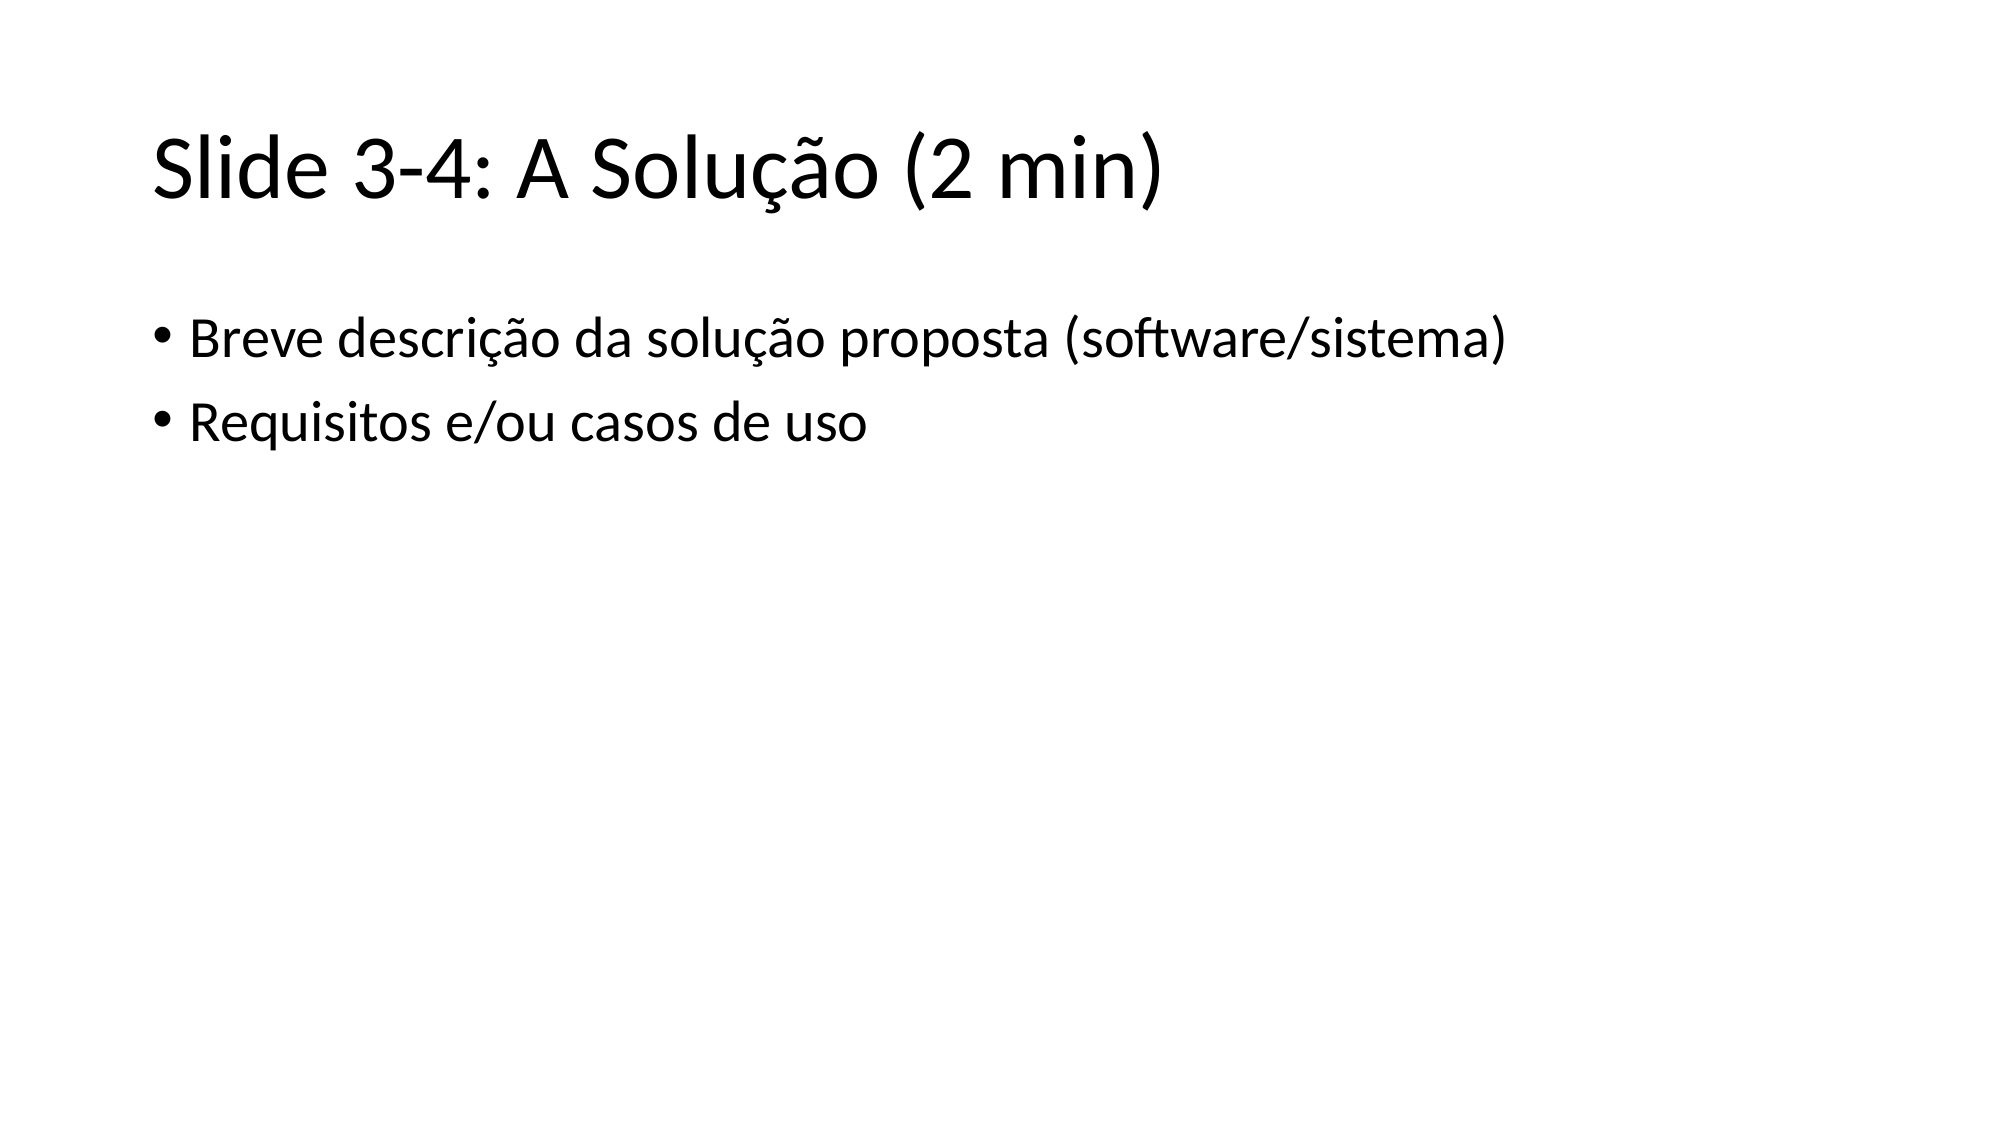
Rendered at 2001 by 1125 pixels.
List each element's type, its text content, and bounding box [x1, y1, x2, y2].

list Breve descrição da solução proposta (software/sistema) Requisitos e/ou casos de uso [137, 299, 1863, 1014]
title Slide 3-4: A Solução (2 min) [137, 59, 1863, 278]
